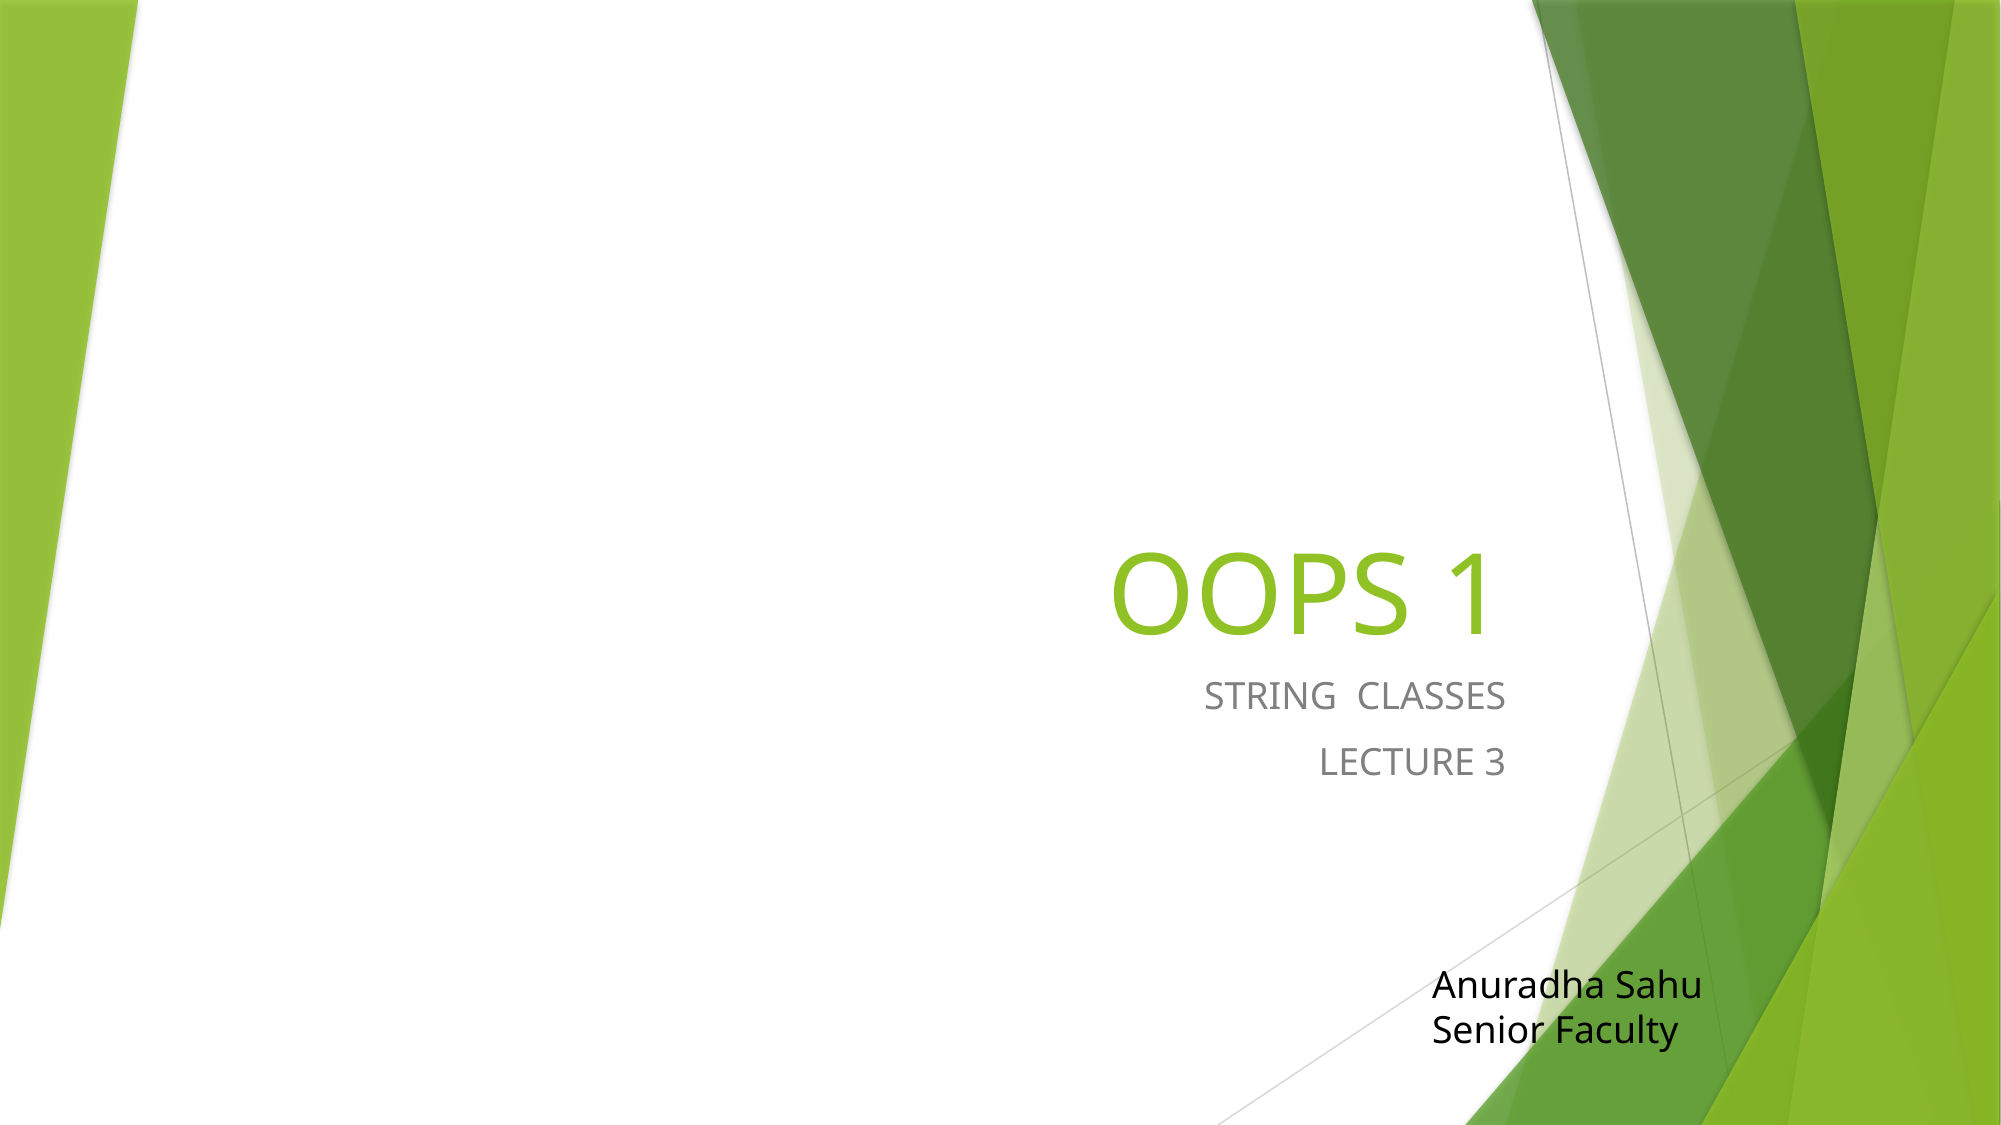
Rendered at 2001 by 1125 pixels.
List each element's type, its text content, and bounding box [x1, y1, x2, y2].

text_box Anuradha Sahu Senior Faculty [1417, 954, 1885, 1059]
title OOPS 1 [247, 394, 1522, 664]
subtitle STRING CLASSES LECTURE 3 [247, 664, 1522, 845]
